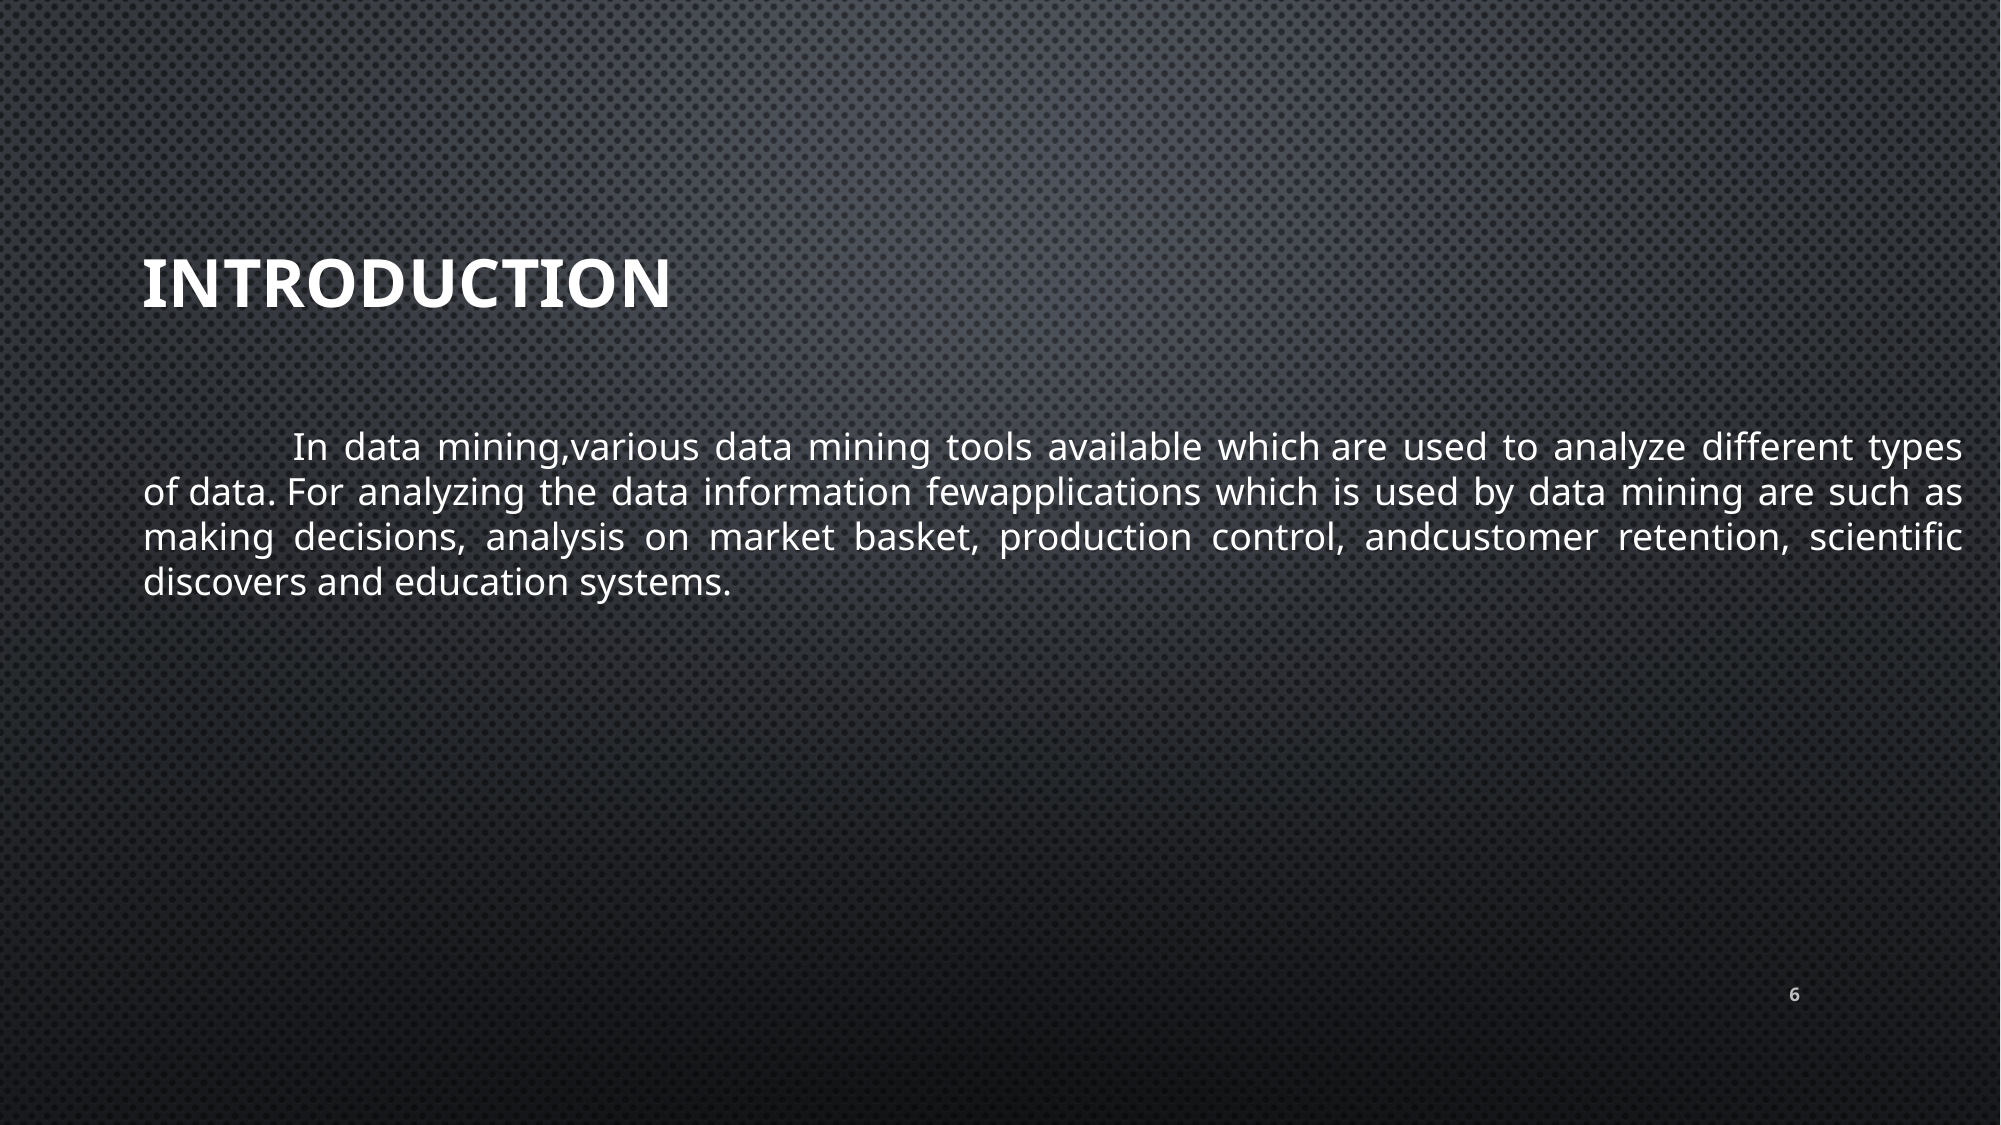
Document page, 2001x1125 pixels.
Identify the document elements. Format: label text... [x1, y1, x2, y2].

slide_number 6 [1724, 965, 1816, 1025]
text_box In data mining,various data mining tools available which are used to analyze different types of data. For analyzing the data information fewapplications which is used by data mining are such as making decisions, analysis on market basket, production control, andcustomer retention, scientific discovers and education systems. [128, 415, 1980, 610]
text_box INTRODUCTION [128, 233, 1819, 380]
